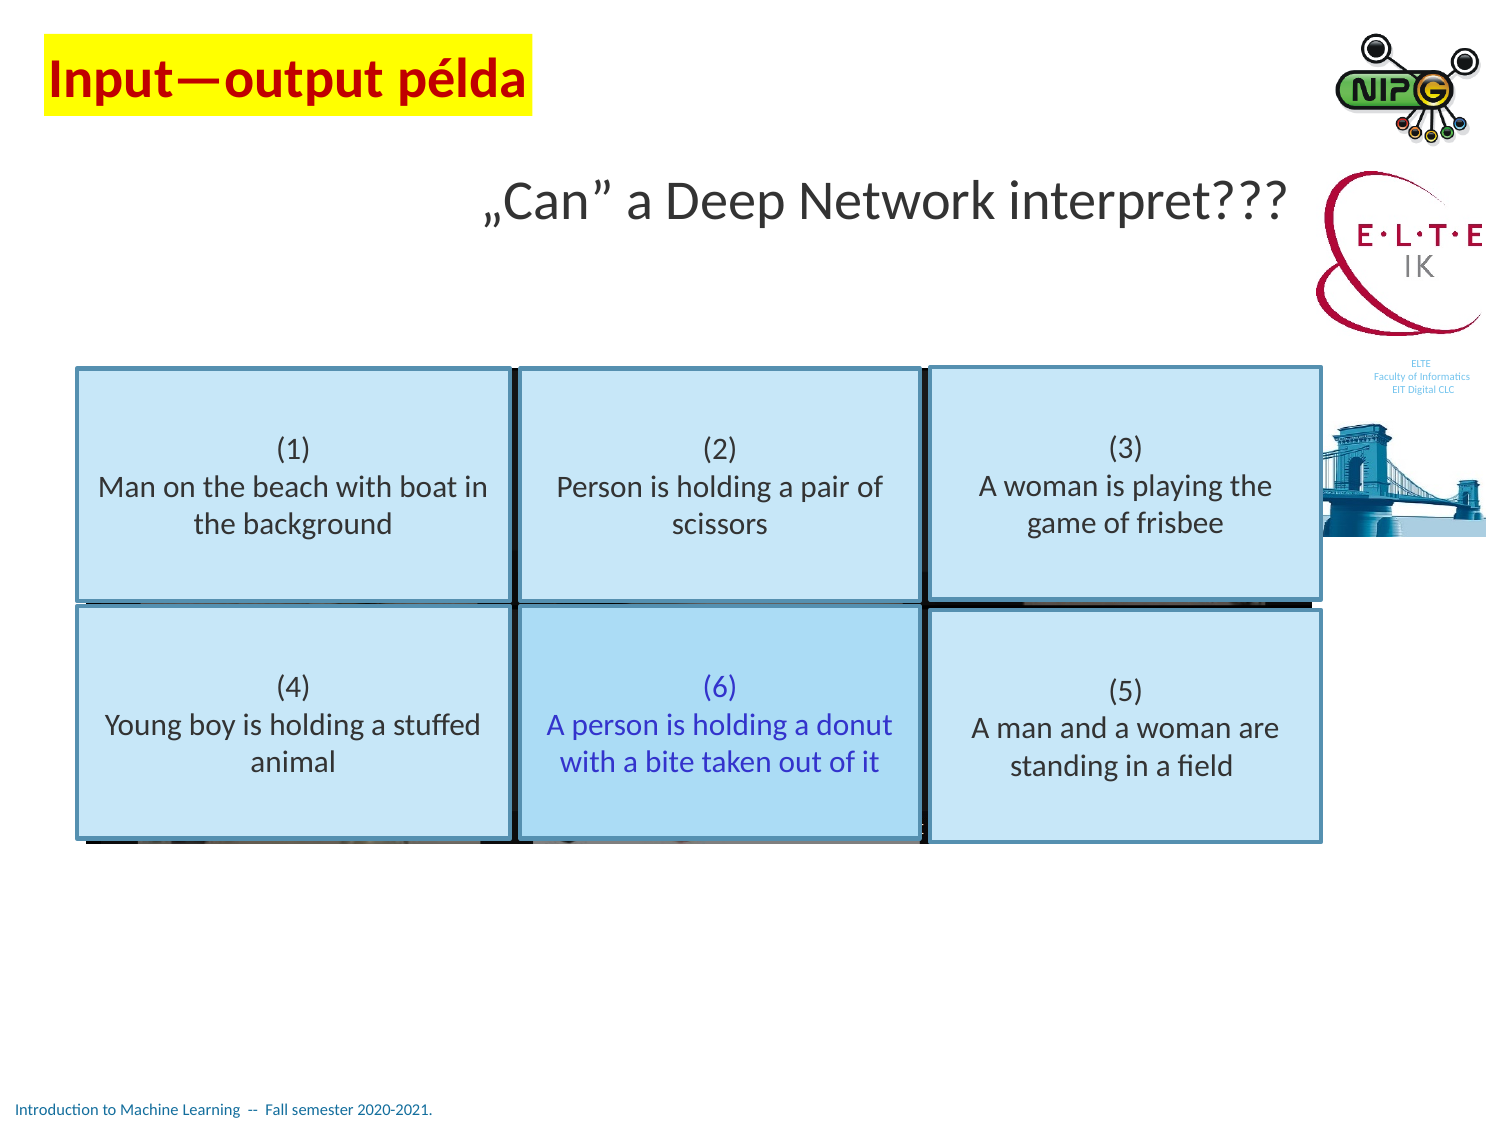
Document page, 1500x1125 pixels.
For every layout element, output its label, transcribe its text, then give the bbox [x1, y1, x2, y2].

text_box (3) A woman is playing the game of frisbee [928, 365, 1323, 602]
picture [1323, 421, 1486, 537]
text_box Input—output példa [44, 33, 533, 116]
text_box (4) Young boy is holding a stuffed animal [75, 604, 81, 841]
text_box (1) Man on the beach with boat in the background [75, 366, 88, 603]
picture [86, 368, 1312, 845]
text_box (5) A man and a woman are standing in a field [1316, 608, 1323, 844]
picture [1316, 1, 1495, 336]
title „Can” a Deep Network interpret??? [393, 156, 1376, 297]
